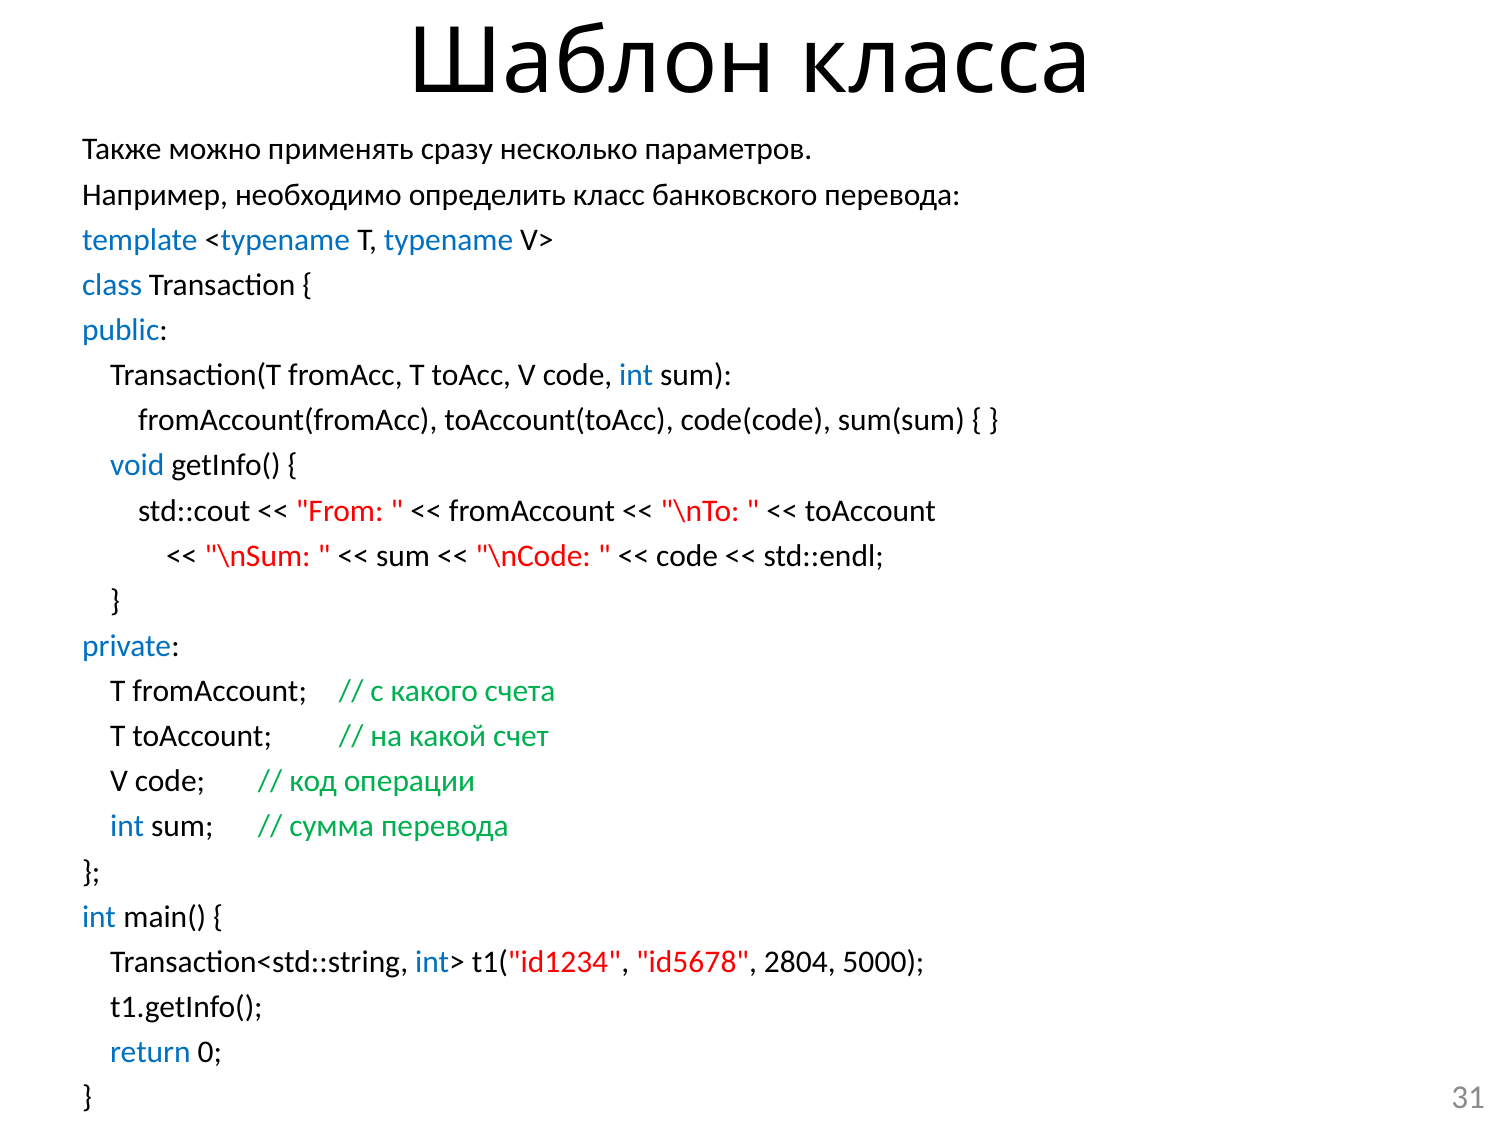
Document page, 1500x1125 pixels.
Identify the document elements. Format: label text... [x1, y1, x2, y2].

title Шаблон класса [0, 0, 1500, 125]
list Также можно применять сразу несколько параметров. Например, необходимо определить класс банковского перевода: template <typename T, typename V> class Transaction { public: Transaction(T fromAcc, T toAcc, V code, int sum): fromAccount(fromAcc), toAccount(toAcc), code(code), sum(sum) { } void getInfo() { std::cout << "From: " << fromAccount << "\nTo: " << toAccount << "\nSum: " << sum << "\nCode: " << code << std::endl; } private: T fromAccount; // с какого счета T toAccount; // на какой счет V code; // код операции int sum; // сумма перевода }; int main() { Transaction<std::string, int> t1("id1234", "id5678", 2804, 5000); t1.getInfo(); return 0; } [0, 125, 1500, 1125]
slide_number 31 [1162, 1065, 1500, 1125]
